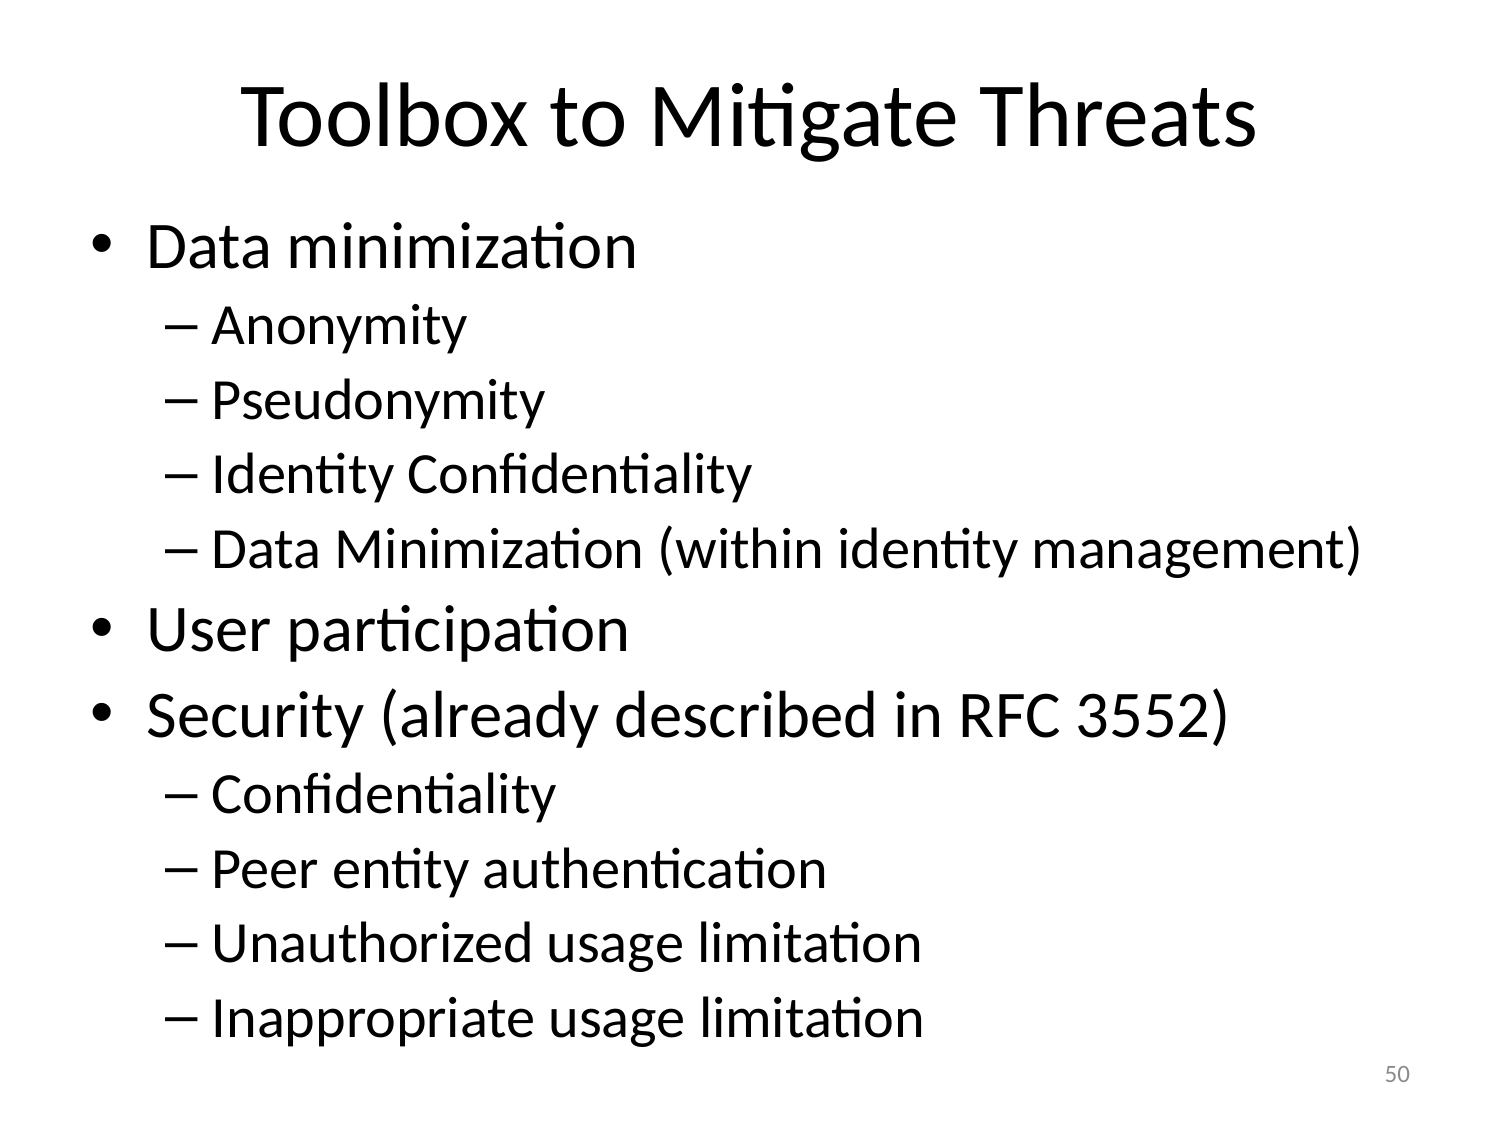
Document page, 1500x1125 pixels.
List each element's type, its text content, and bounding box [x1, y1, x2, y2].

title Toolbox to Mitigate Threats [74, 15, 1426, 202]
list Data minimization Anonymity Pseudonymity Identity Confidentiality Data Minimization (within identity management) User participation Security (already described in RFC 3552) Confidentiality Peer entity authentication Unauthorized usage limitation Inappropriate usage limitation [74, 202, 1426, 1103]
slide_number 50 [1074, 1042, 1425, 1103]
